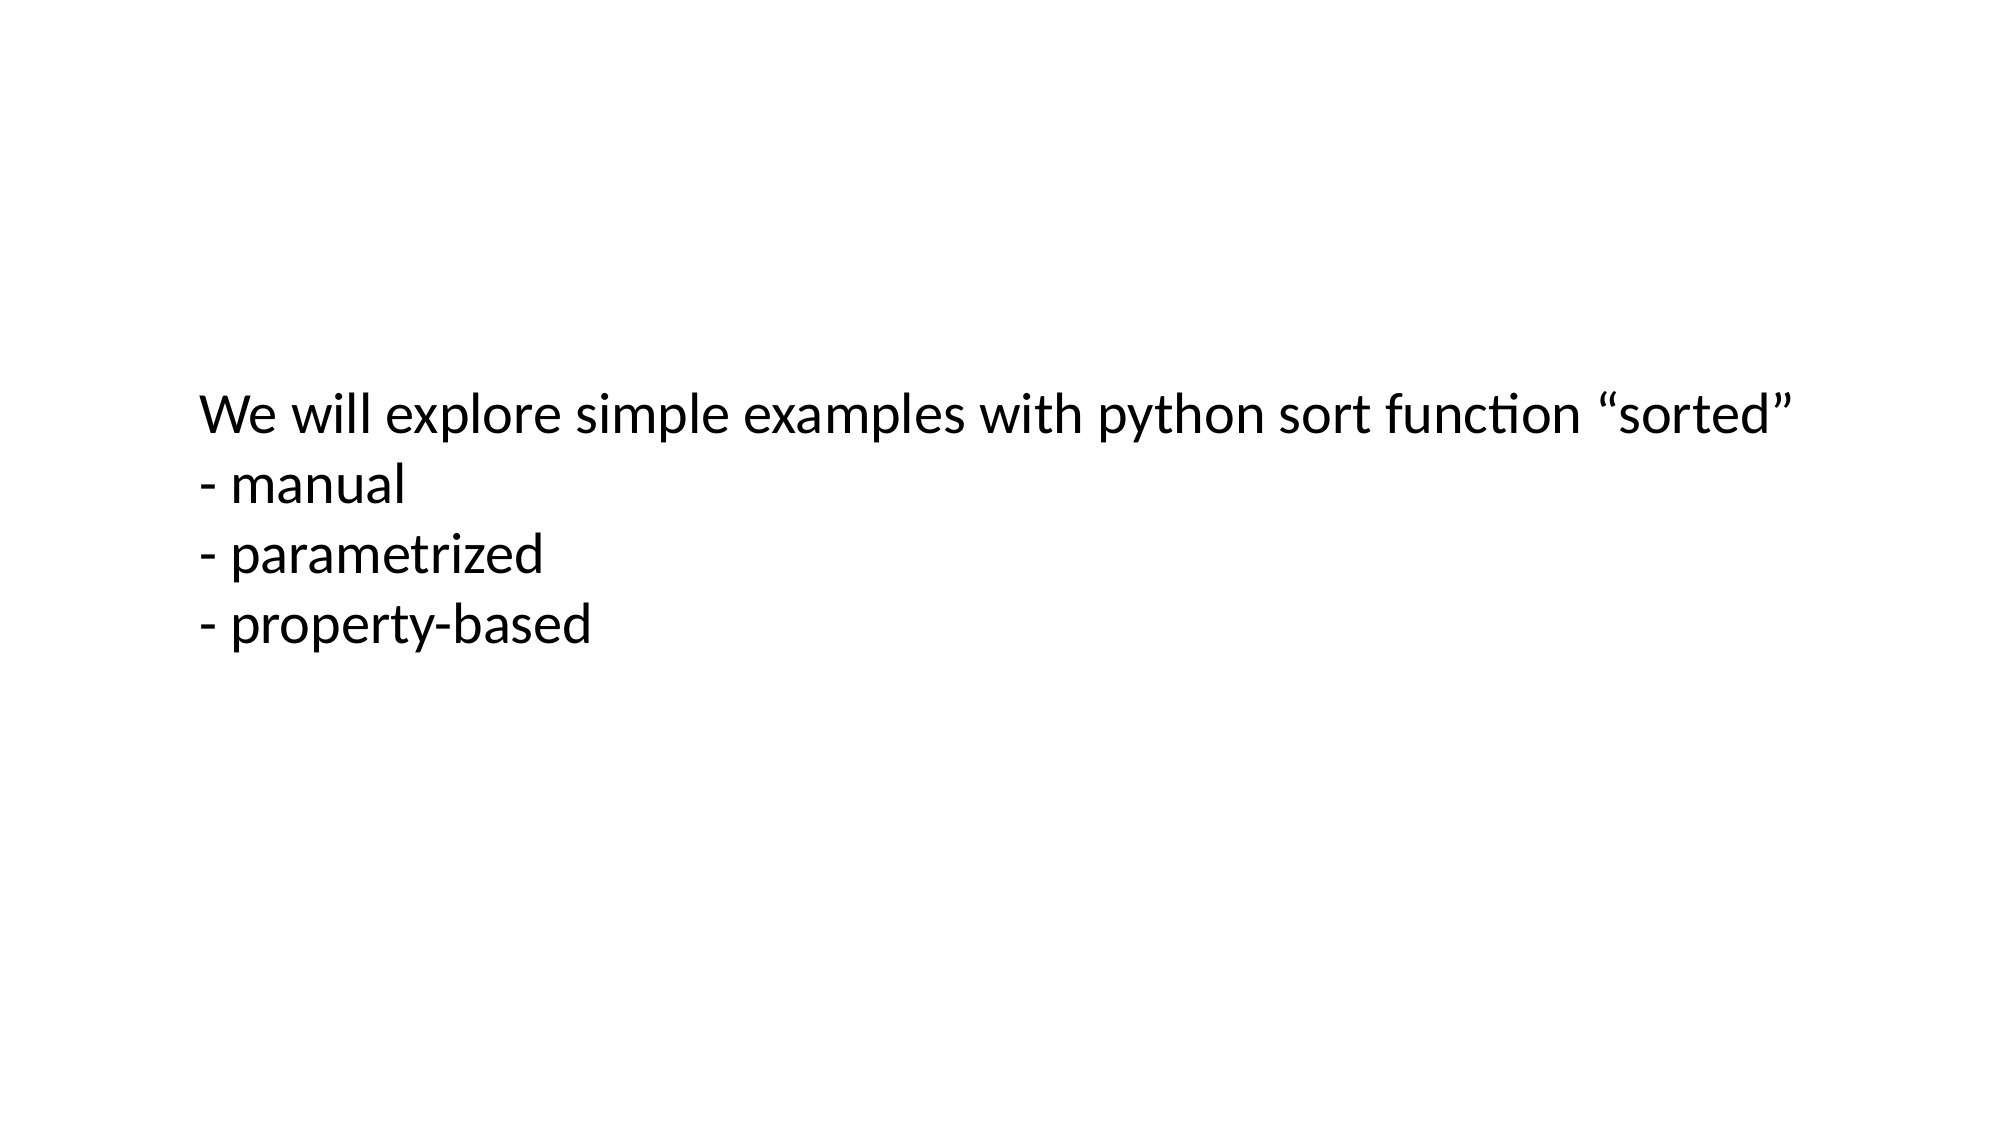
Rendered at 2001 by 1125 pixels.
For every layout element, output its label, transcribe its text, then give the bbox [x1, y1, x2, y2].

text_box We will explore simple examples with python sort function “sorted” - manual - parametrized - property-based [184, 367, 1828, 663]
